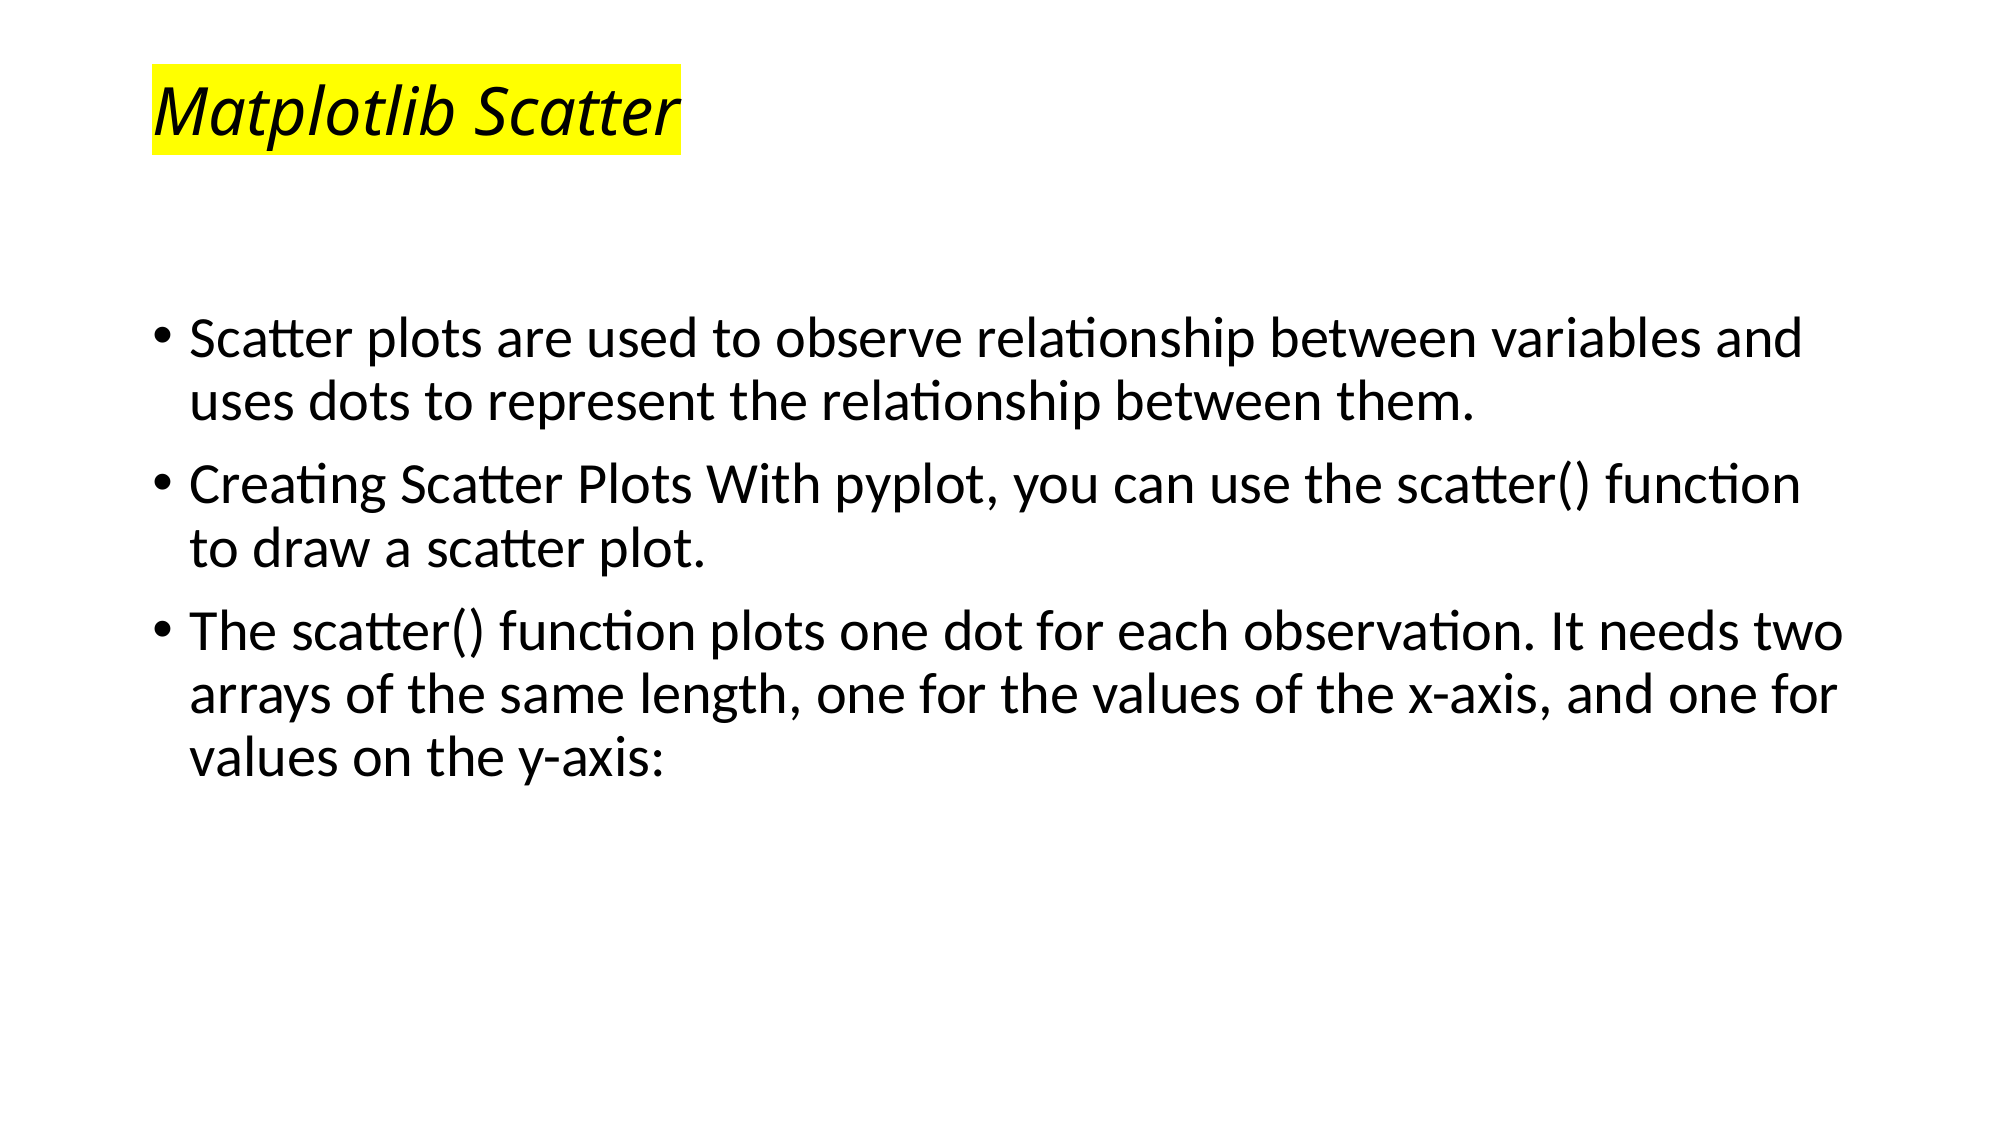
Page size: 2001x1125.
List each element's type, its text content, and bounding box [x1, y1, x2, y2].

title Matplotlib Scatter [137, 59, 1863, 278]
list Scatter plots are used to observe relationship between variables and uses dots to represent the relationship between them. Creating Scatter Plots With pyplot, you can use the scatter() function to draw a scatter plot. The scatter() function plots one dot for each observation. It needs two arrays of the same length, one for the values of the x-axis, and one for values on the y-axis: [137, 299, 1863, 1014]
